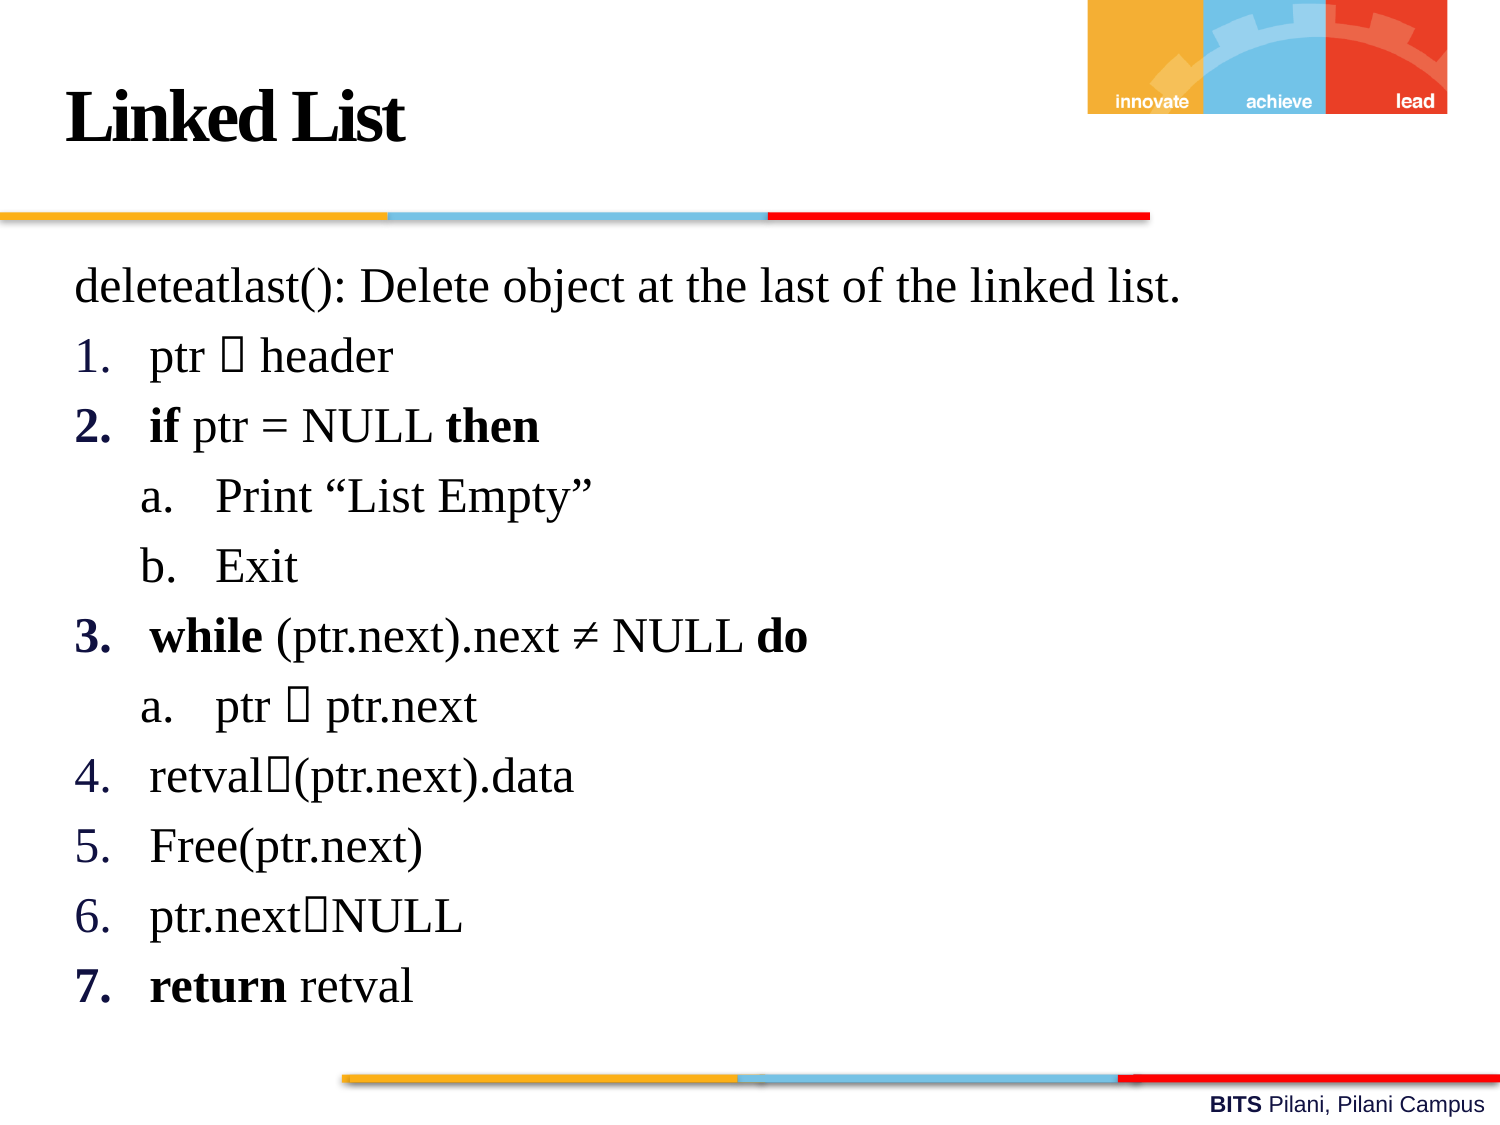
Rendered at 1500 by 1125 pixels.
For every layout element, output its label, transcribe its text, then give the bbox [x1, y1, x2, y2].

list deleteatlast(): Delete object at the last of the linked list. ptr  header if ptr = NULL then Print “List Empty” Exit while (ptr.next).next ≠ NULL do ptr  ptr.next retval(ptr.next).data Free(ptr.next) ptr.nextNULL return retval [50, 245, 1400, 988]
list Linked List [50, 24, 1088, 213]
picture [1087, 0, 1448, 114]
